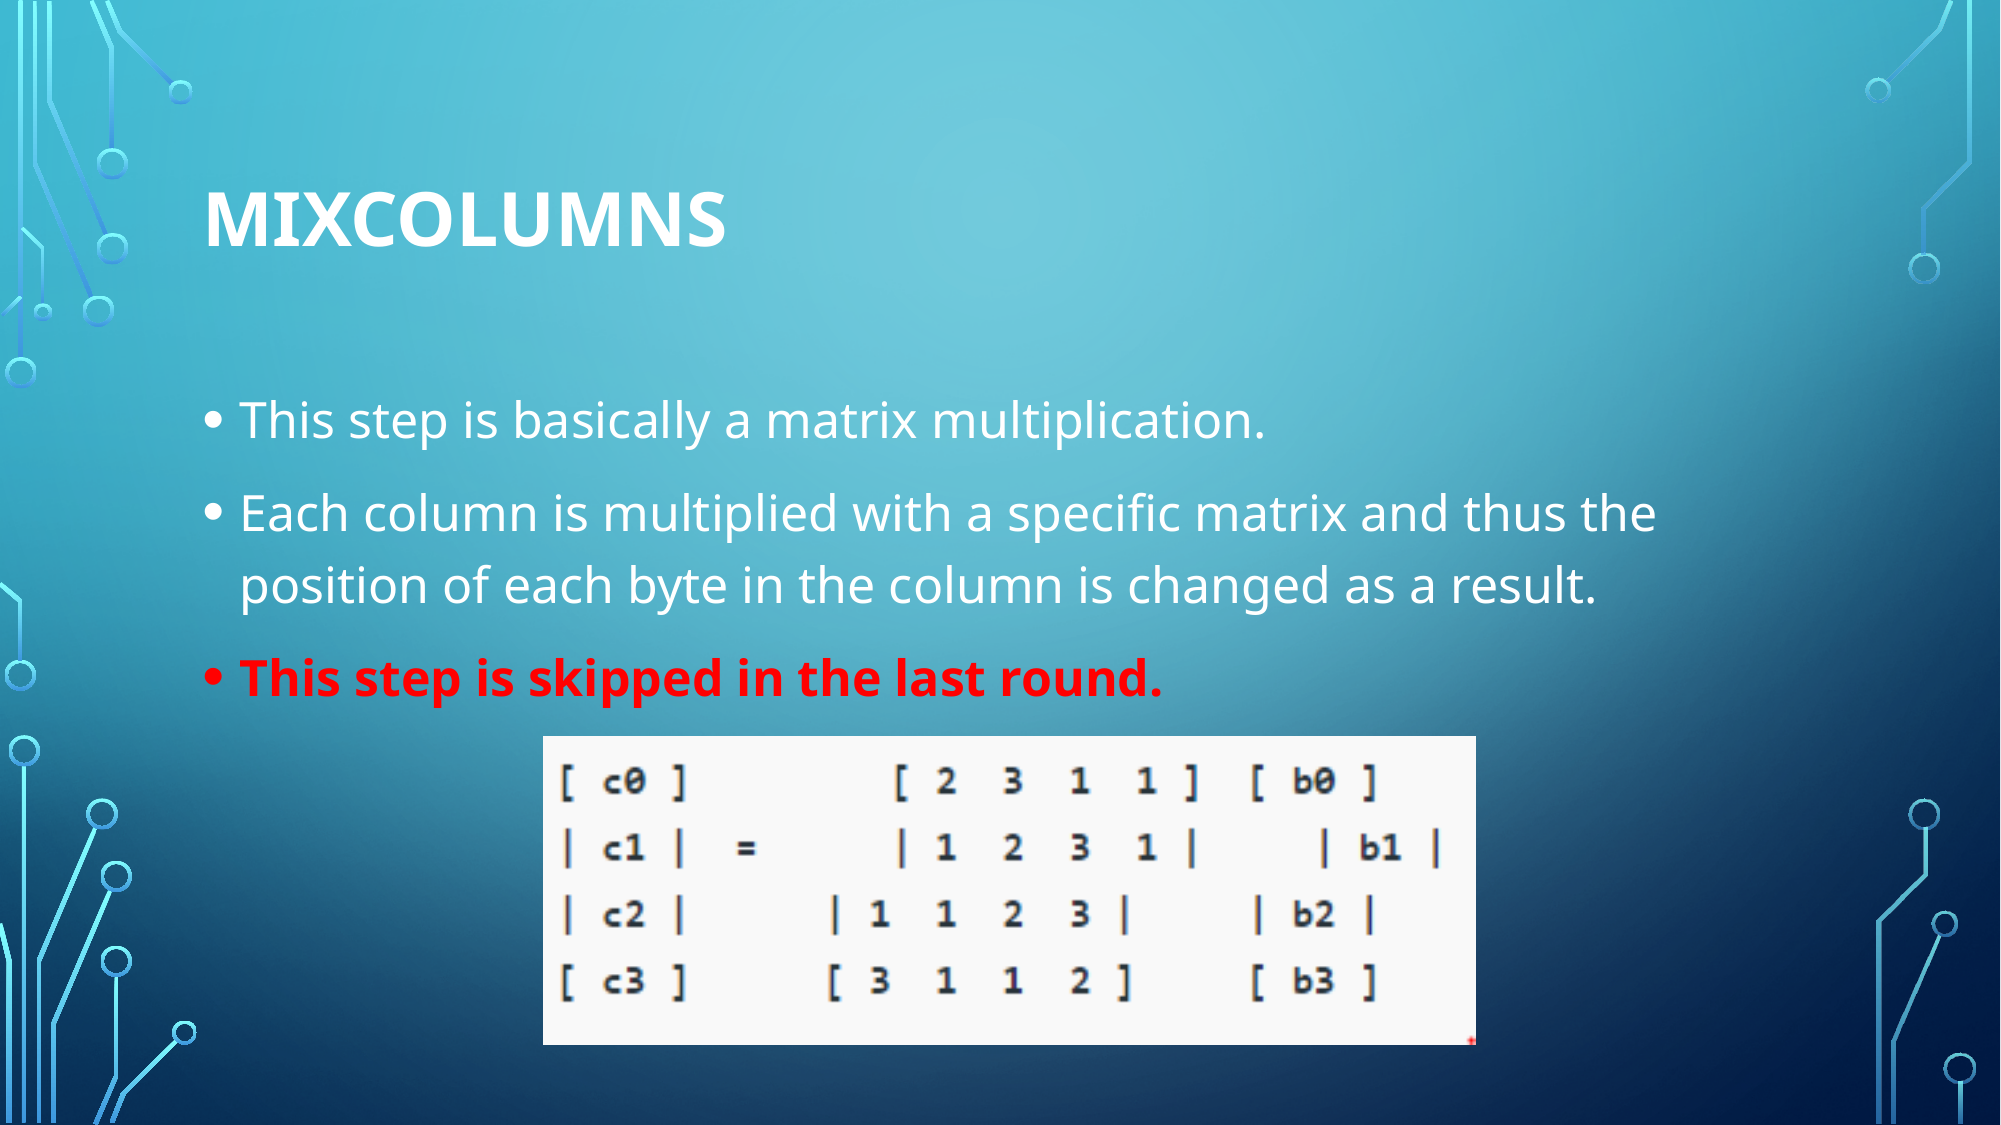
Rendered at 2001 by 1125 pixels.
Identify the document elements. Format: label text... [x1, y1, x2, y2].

list This step is basically a matrix multiplication. Each column is multiplied with a specific matrix and thus the position of each byte in the column is changed as a result. This step is skipped in the last round. [187, 369, 1813, 950]
picture [543, 736, 1476, 1045]
title MixColumns [187, 101, 1813, 344]
